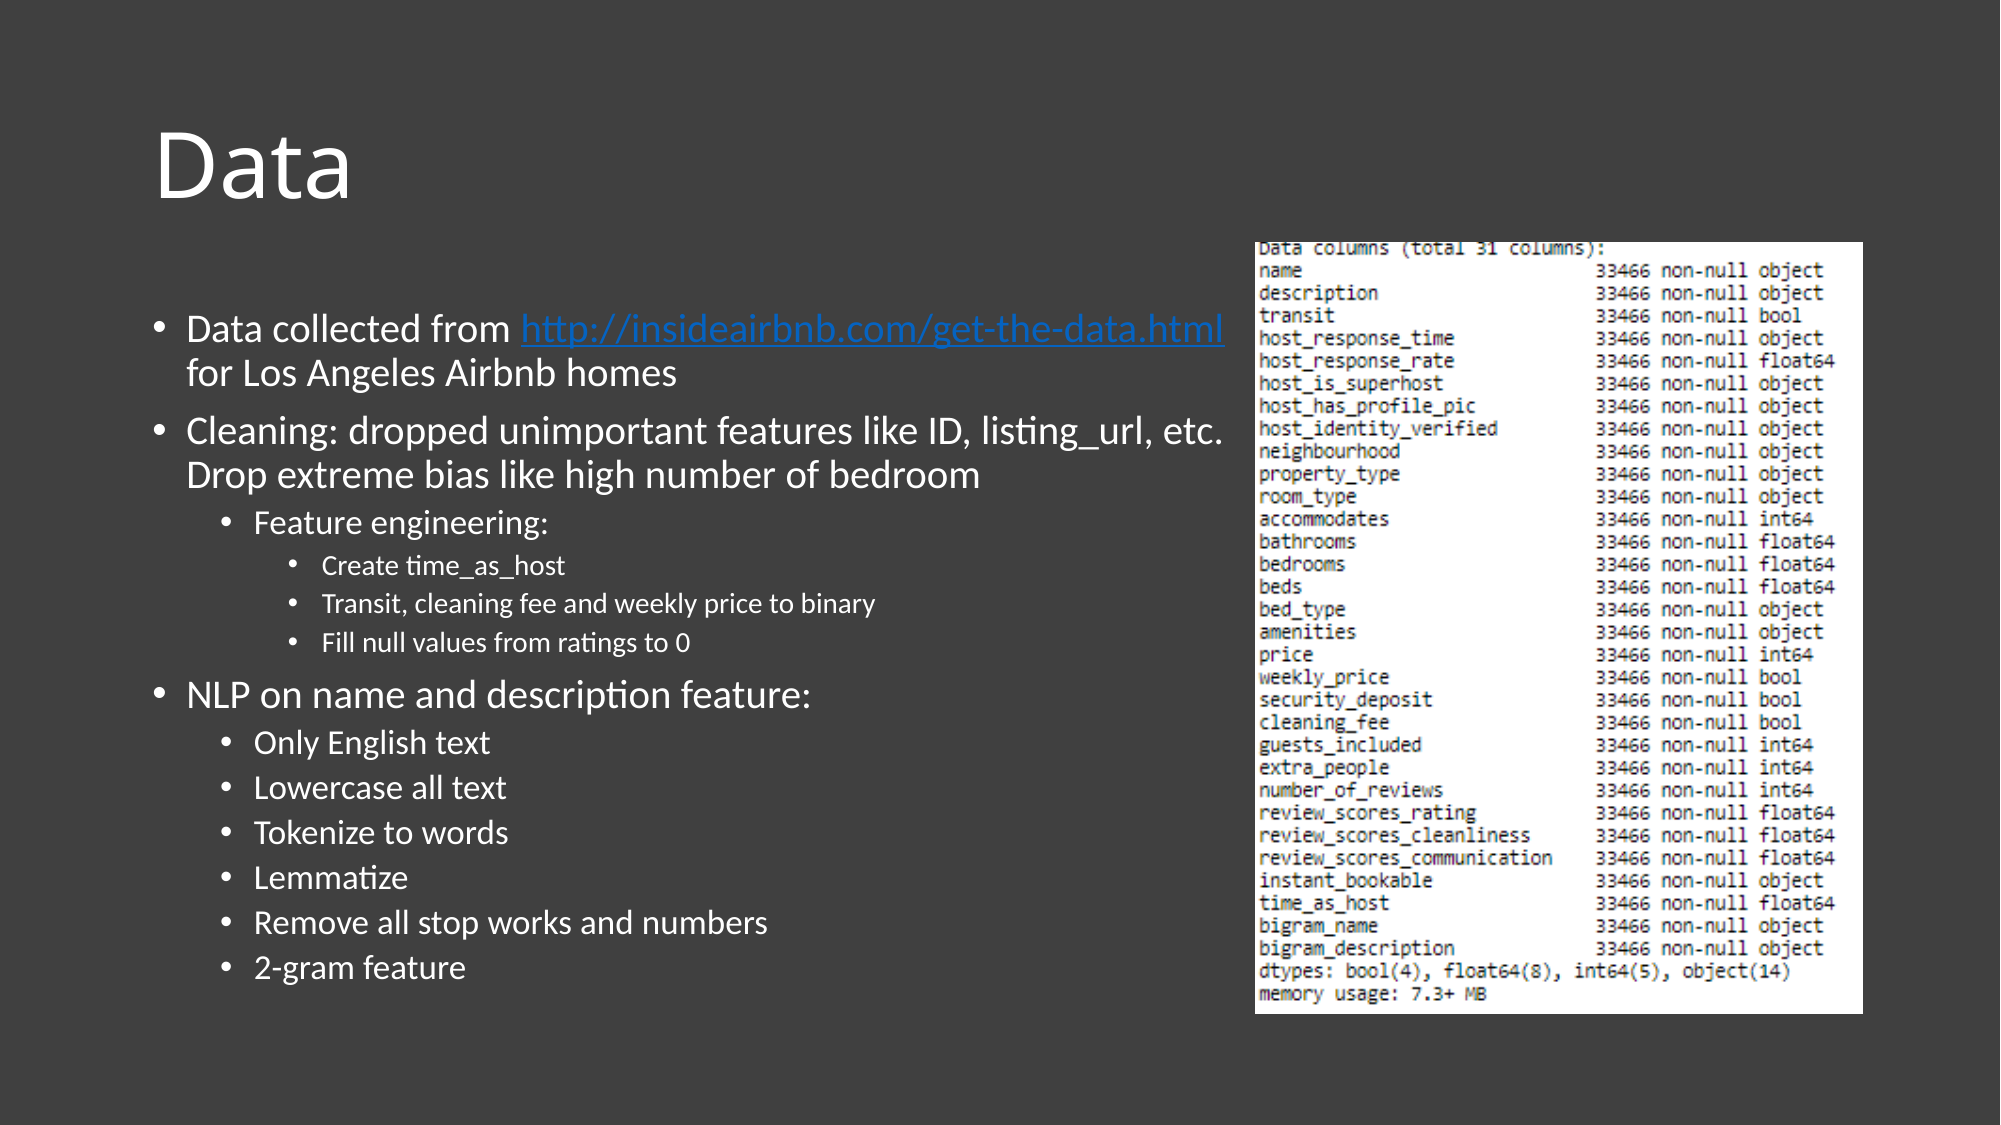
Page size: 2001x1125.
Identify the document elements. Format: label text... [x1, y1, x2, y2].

list Data collected from http://insideairbnb.com/get-the-data.html for Los Angeles Airbnb homes Cleaning: dropped unimportant features like ID, listing_url, etc. Drop extreme bias like high number of bedroom Feature engineering: Create time_as_host Transit, cleaning fee and weekly price to binary Fill null values from ratings to 0 NLP on name and description feature: Only English text Lowercase all text Tokenize to words Lemmatize Remove all stop works and numbers 2-gram feature [137, 299, 1255, 1014]
picture [1255, 242, 1863, 1014]
title Data [137, 59, 1863, 278]
